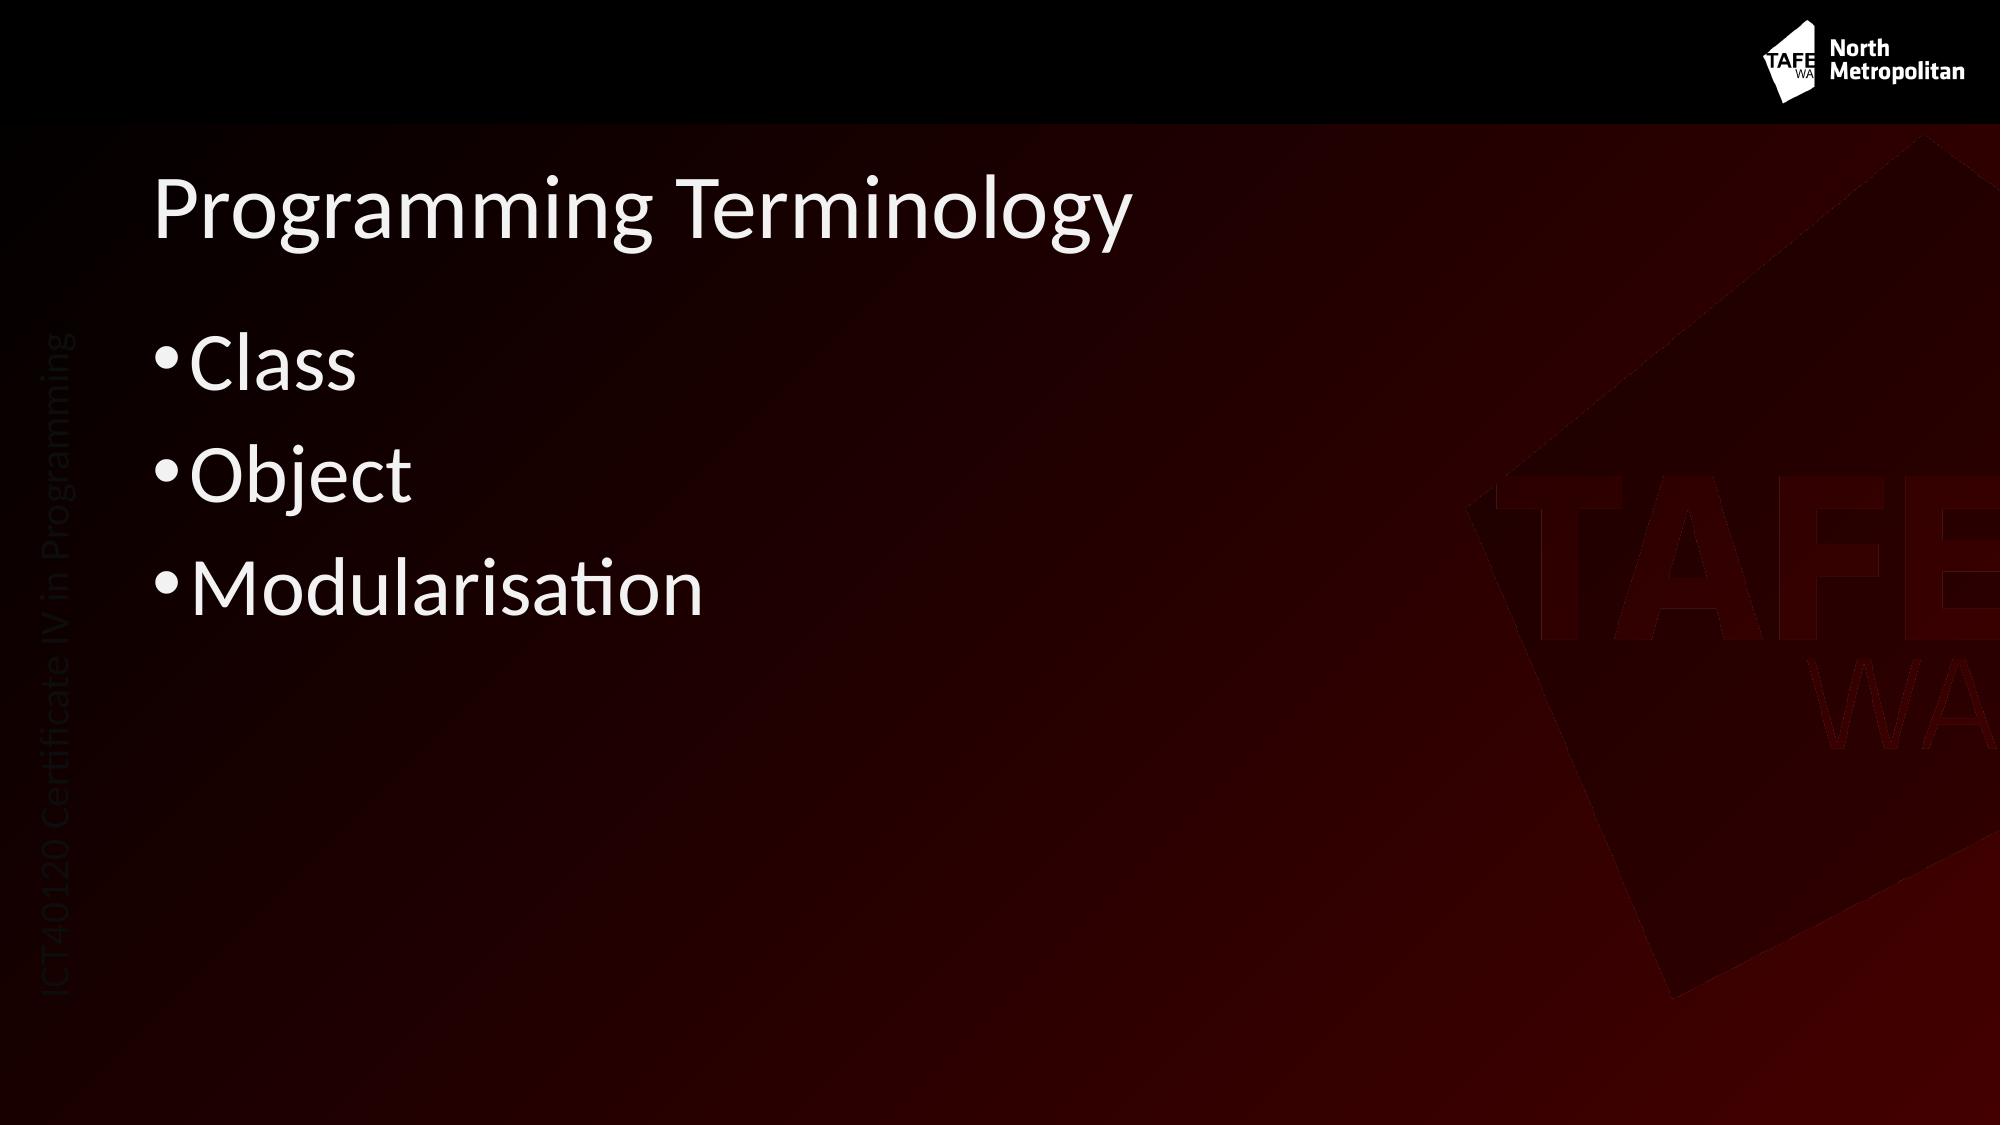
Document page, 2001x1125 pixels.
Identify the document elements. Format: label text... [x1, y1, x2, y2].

list Class Object Modularisation [137, 299, 1863, 1014]
title Programming Terminology [137, 126, 1863, 278]
picture [0, 0, 2000, 124]
